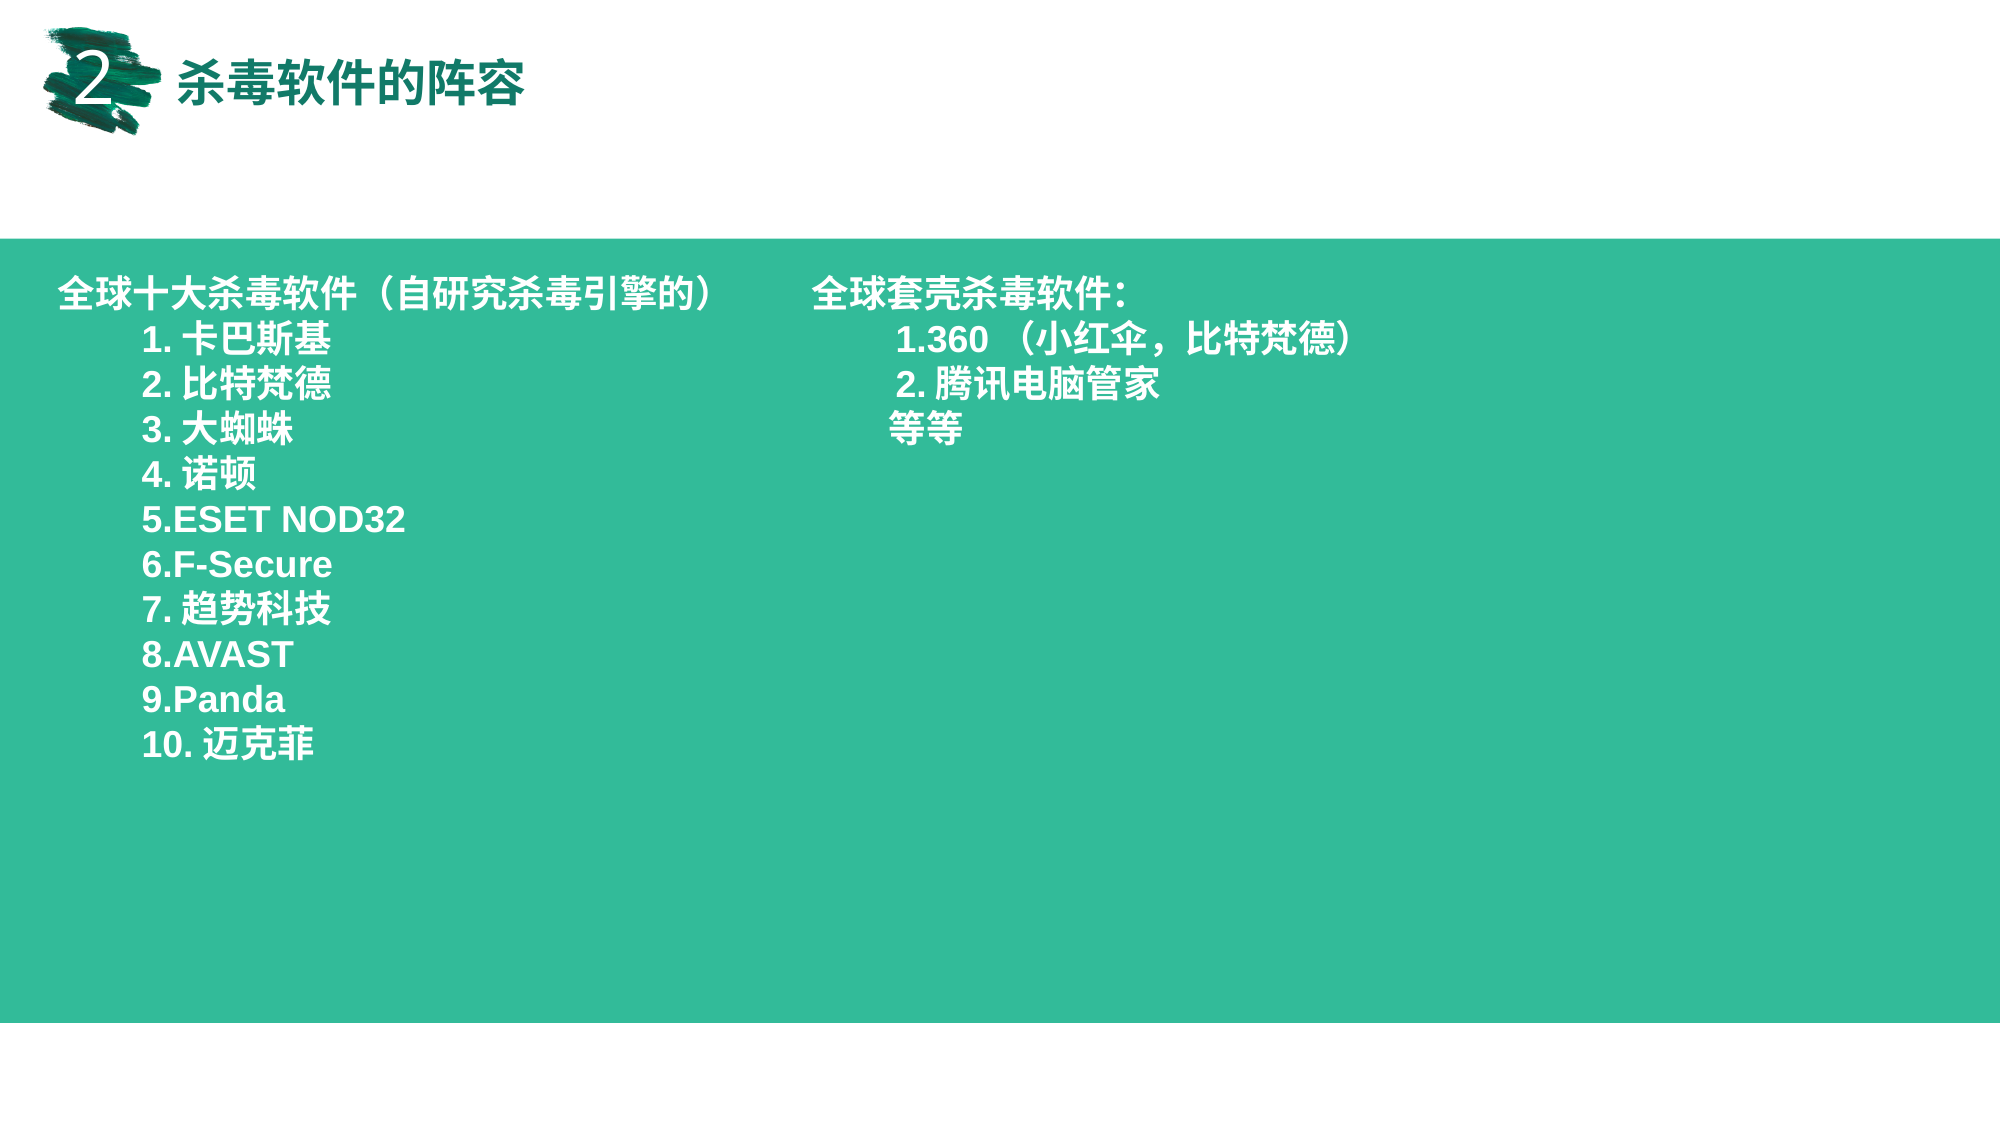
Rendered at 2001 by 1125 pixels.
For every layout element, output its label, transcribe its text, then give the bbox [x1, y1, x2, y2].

text_box 全球套壳杀毒软件： 1.360（小红伞，比特梵德） 2.腾讯电脑管家 等等 [796, 262, 1543, 457]
text_box [0, 238, 2000, 1023]
text_box 全球十大杀毒软件（自研究杀毒引擎的） 1.卡巴斯基 2.比特梵德 3.大蜘蛛 4.诺顿 5.ESET NOD32 6.F-Secure 7.趋势科技 8.AVAST 9.Panda 10.迈克菲 [42, 262, 789, 817]
text_box 杀毒软件的阵容 [168, 43, 733, 119]
picture [42, 25, 163, 136]
